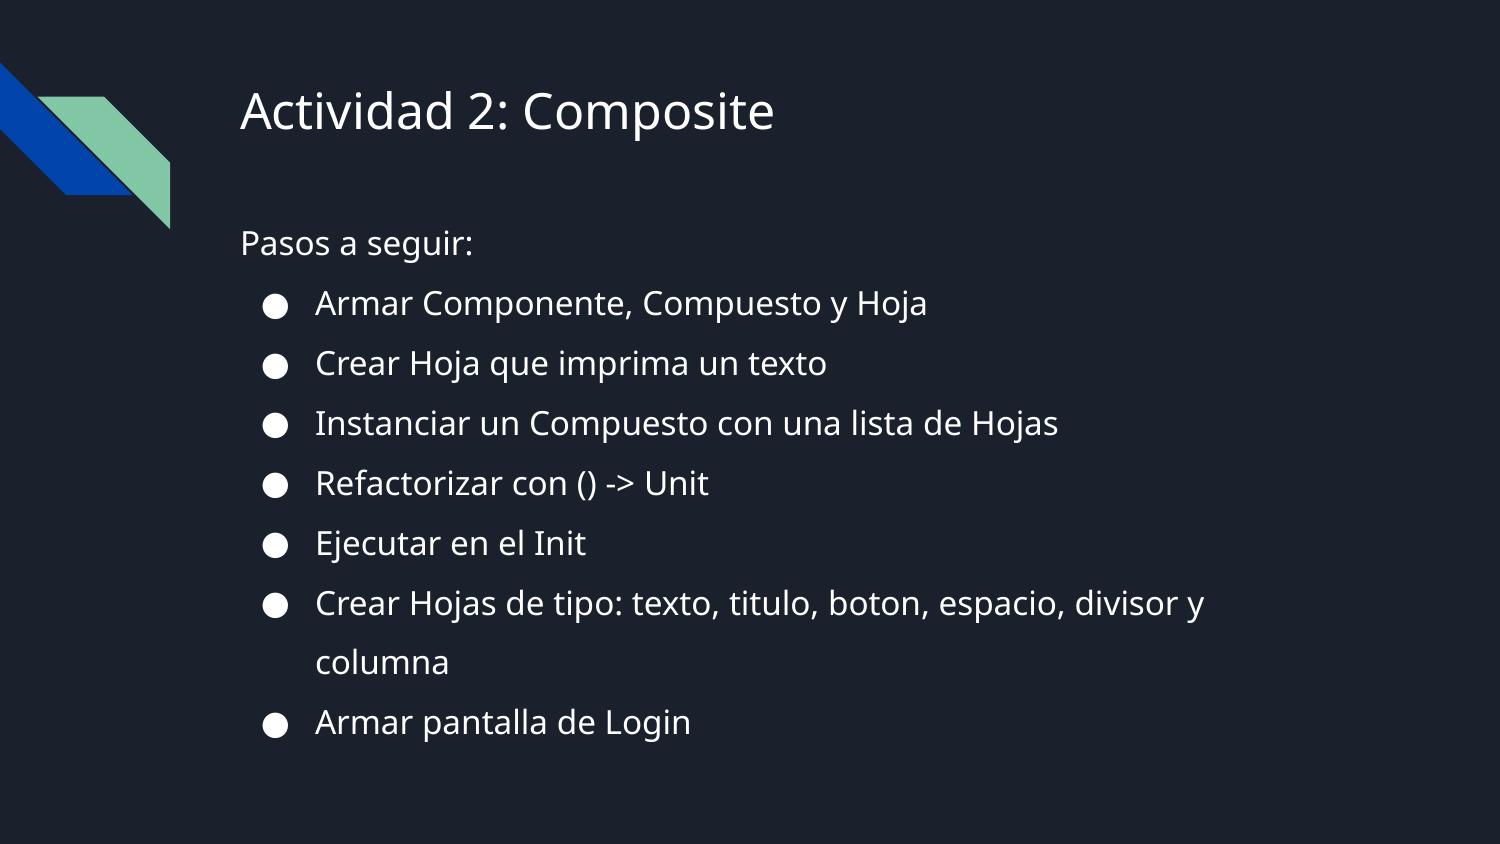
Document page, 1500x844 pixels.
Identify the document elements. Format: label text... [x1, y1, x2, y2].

title Actividad 2: Composite [225, 64, 1275, 187]
text_box Pasos a seguir: Armar Componente, Compuesto y Hoja Crear Hoja que imprima un texto Instanciar un Compuesto con una lista de Hojas Refactorizar con () -> Unit Ejecutar en el Init Crear Hojas de tipo: texto, titulo, boton, espacio, divisor y columna Armar pantalla de Login [224, 187, 1275, 757]
